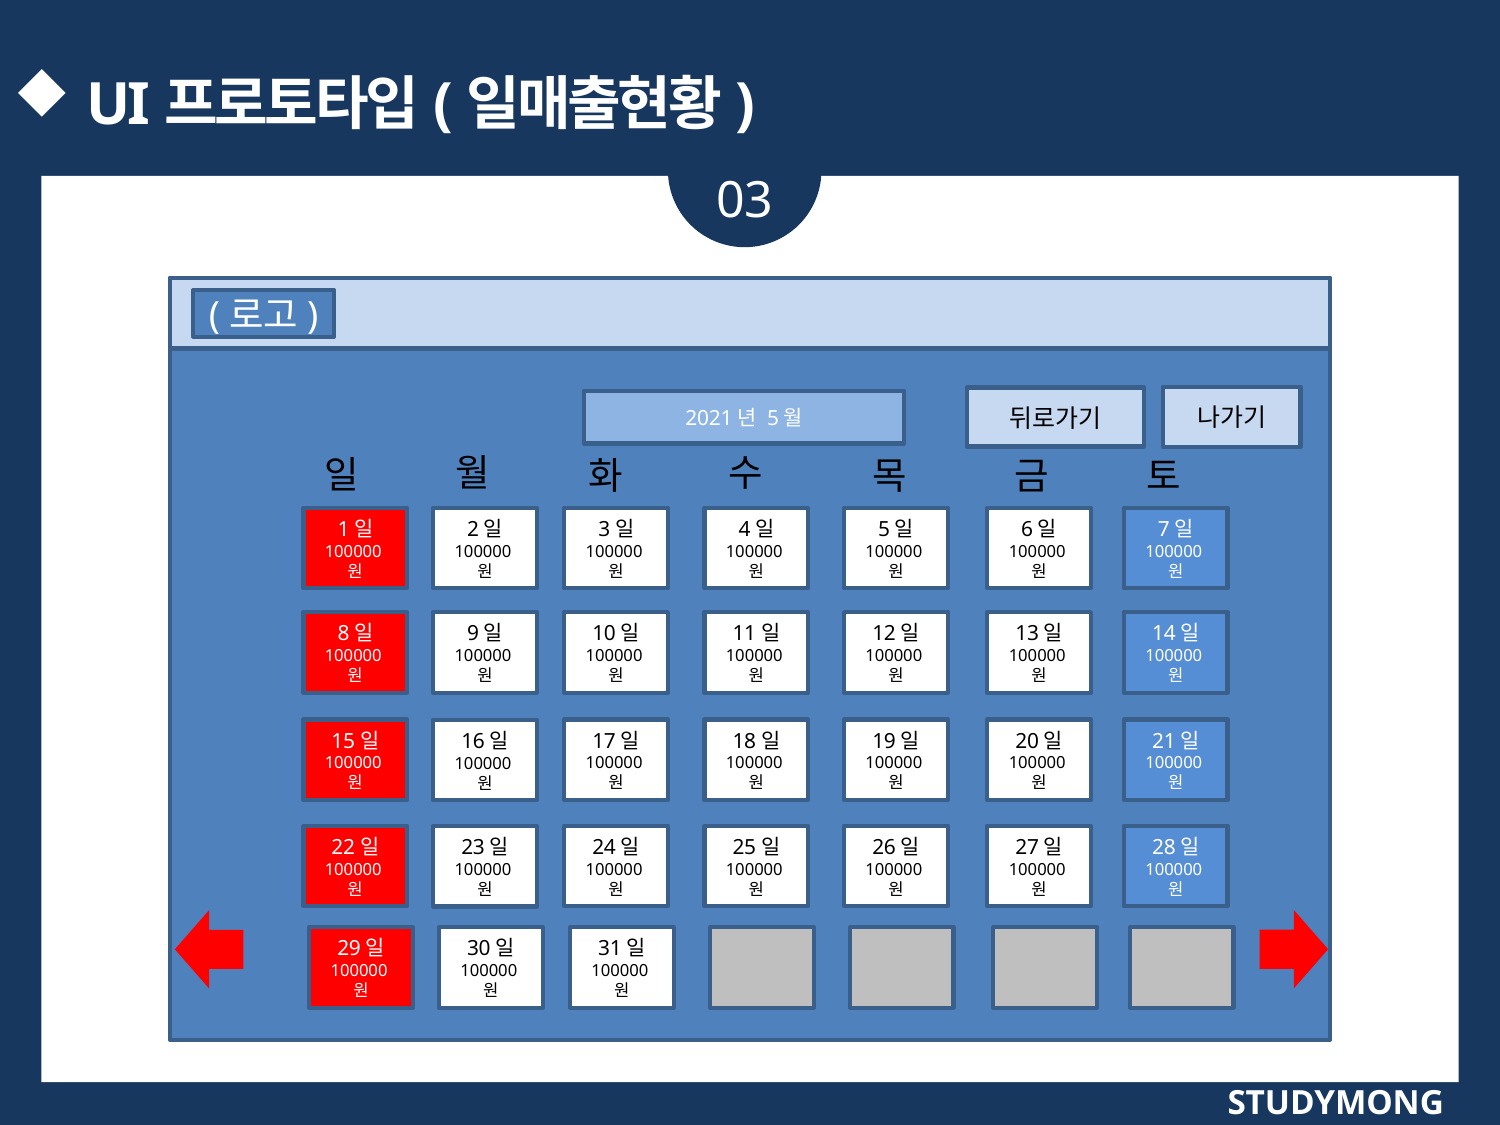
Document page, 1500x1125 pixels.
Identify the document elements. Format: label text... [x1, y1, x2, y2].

text_box 19일 100000원 [842, 717, 950, 802]
text_box 6일 100000원 [985, 506, 1093, 590]
text_box [39, 174, 1461, 1084]
text_box 27일 100000원 [985, 824, 1093, 908]
text_box 10일 100000원 [562, 610, 670, 695]
text_box 16일 100000원 [431, 718, 539, 802]
text_box [848, 925, 956, 1010]
text_box [168, 276, 1332, 351]
text_box [666, 96, 823, 160]
text_box 17일 100000원 [562, 717, 670, 802]
text_box 일 [309, 443, 413, 504]
text_box 20일 100000원 [985, 717, 1093, 802]
text_box 31일 100000원 [568, 925, 676, 1010]
text_box 25일 100000원 [702, 824, 810, 908]
text_box UI프로토타입(일매출현황) [0, 58, 771, 144]
text_box 21일 100000원 [1122, 717, 1230, 802]
text_box 수 [713, 441, 817, 502]
text_box 나가기 [1161, 385, 1303, 449]
text_box 월 [441, 441, 545, 502]
text_box 03 [656, 160, 834, 235]
text_box 2021년 5월 [582, 389, 906, 446]
text_box [173, 908, 246, 991]
text_box [708, 925, 816, 1010]
text_box 5일 100000원 [842, 506, 950, 590]
text_box 8일 100000원 [301, 610, 409, 695]
text_box 22일 100000원 [301, 824, 409, 908]
text_box 3일 100000원 [562, 506, 670, 590]
text_box [1257, 908, 1330, 991]
text_box 4일 100000원 [702, 506, 810, 590]
text_box 28일 100000원 [1122, 824, 1230, 908]
text_box 14일 100000원 [1122, 610, 1230, 695]
text_box [1128, 925, 1236, 1010]
text_box 24일 100000원 [562, 824, 670, 908]
text_box 29일 100000원 [307, 925, 415, 1010]
text_box 26일 100000원 [842, 824, 950, 908]
text_box 화 [574, 444, 678, 505]
text_box 2일 100000원 [431, 506, 539, 590]
text_box 15일 100000원 [301, 717, 409, 802]
text_box 목 [857, 444, 962, 505]
text_box 뒤로가기 [965, 385, 1146, 449]
text_box [991, 925, 1099, 1010]
text_box [699, 235, 790, 250]
text_box 18일 100000원 [702, 717, 810, 802]
text_box 13일 100000원 [985, 610, 1093, 695]
text_box 11일 100000원 [702, 610, 810, 695]
text_box 토 [1131, 445, 1235, 505]
text_box 30일 100000원 [437, 925, 545, 1010]
text_box 23일 100000원 [431, 824, 539, 909]
text_box 금 [999, 445, 1103, 505]
text_box 12일 100000원 [842, 610, 950, 695]
text_box [168, 351, 1332, 1042]
text_box (로고) [191, 288, 336, 339]
text_box 7일 100000원 [1122, 506, 1230, 590]
text_box STUDYMONG [1175, 1073, 1459, 1125]
text_box 1일 100000원 [301, 506, 409, 590]
text_box 9일 100000원 [431, 610, 539, 695]
